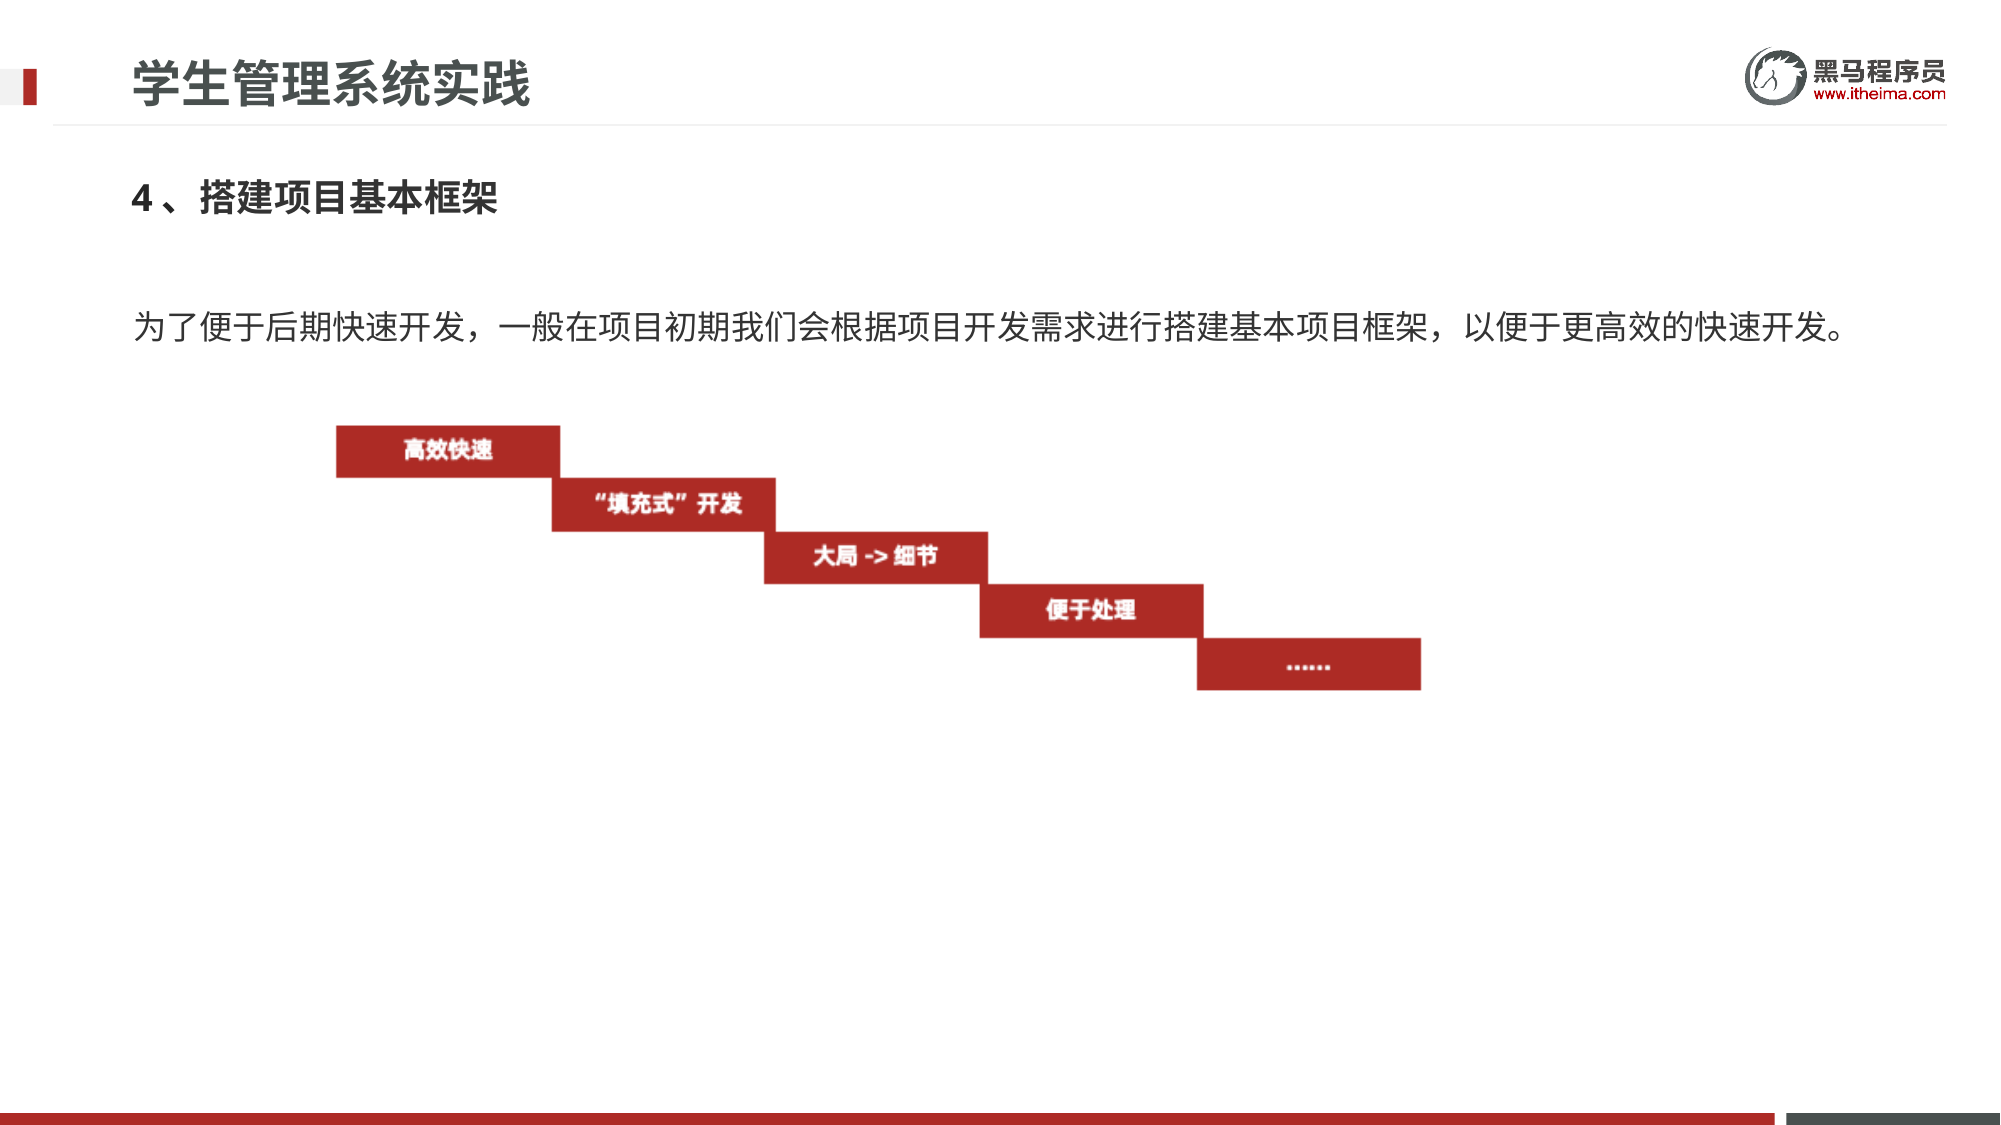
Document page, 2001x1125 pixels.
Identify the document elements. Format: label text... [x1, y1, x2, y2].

list 为了便于后期快速开发，一般在项目初期我们会根据项目开发需求进行搭建基本项目框架，以便于更高效的快速开发。 [118, 278, 1882, 971]
picture [317, 403, 1451, 721]
title 学生管理系统实践 [116, 40, 1556, 125]
list 4、搭建项目基本框架 [116, 154, 1880, 239]
picture [1744, 46, 1946, 106]
